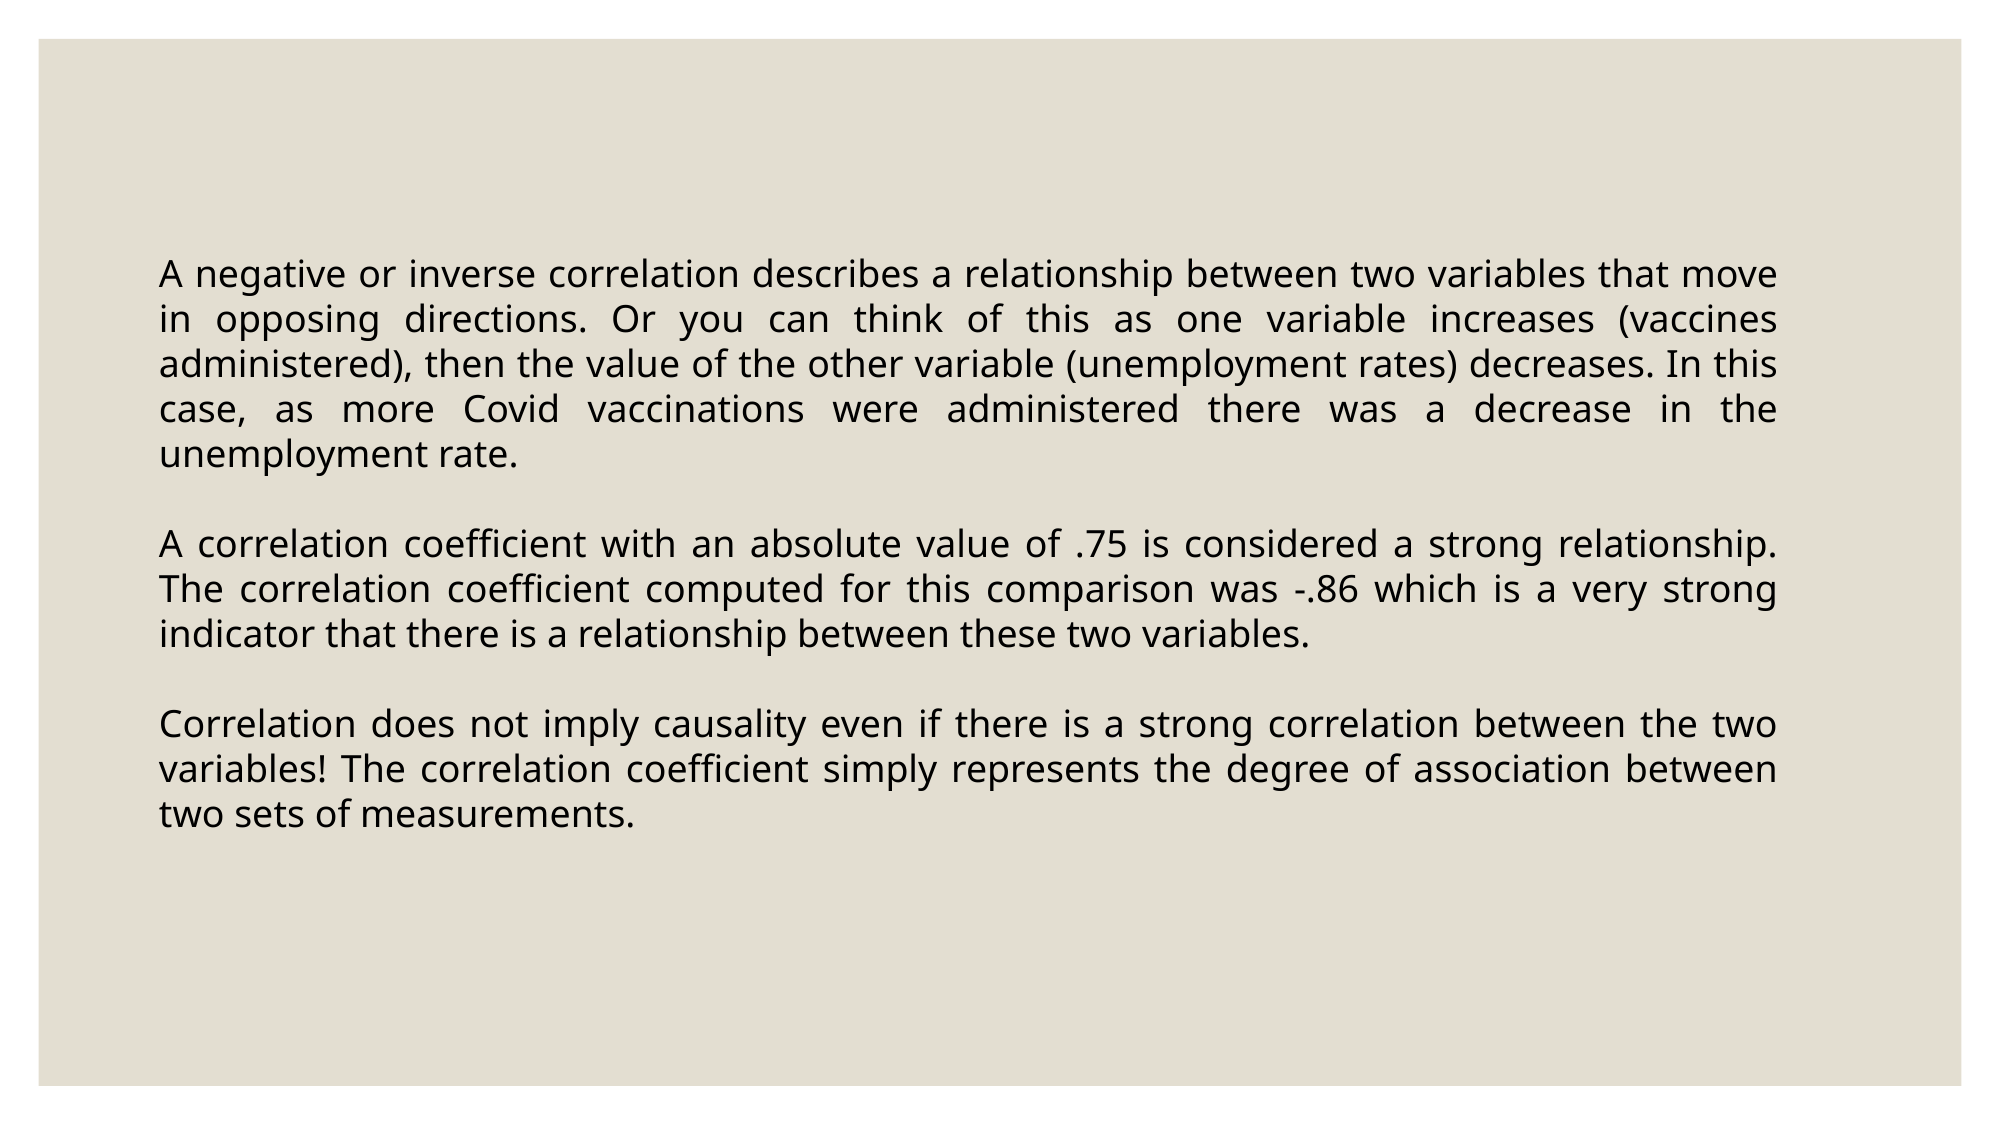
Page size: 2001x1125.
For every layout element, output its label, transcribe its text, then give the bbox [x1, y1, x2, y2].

text_box A negative or inverse correlation describes a relationship between two variables that move in opposing directions. Or you can think of this as one variable increases (vaccines administered), then the value of the other variable (unemployment rates) decreases. In this case, as more Covid vaccinations were administered there was a decrease in the unemployment rate. A correlation coefficient with an absolute value of .75 is considered a strong relationship. The correlation coefficient computed for this comparison was -.86 which is a very strong indicator that there is a relationship between these two variables. Correlation does not imply causality even if there is a strong correlation between the two variables! The correlation coefficient simply represents the degree of association between two sets of measurements. [144, 242, 1795, 843]
